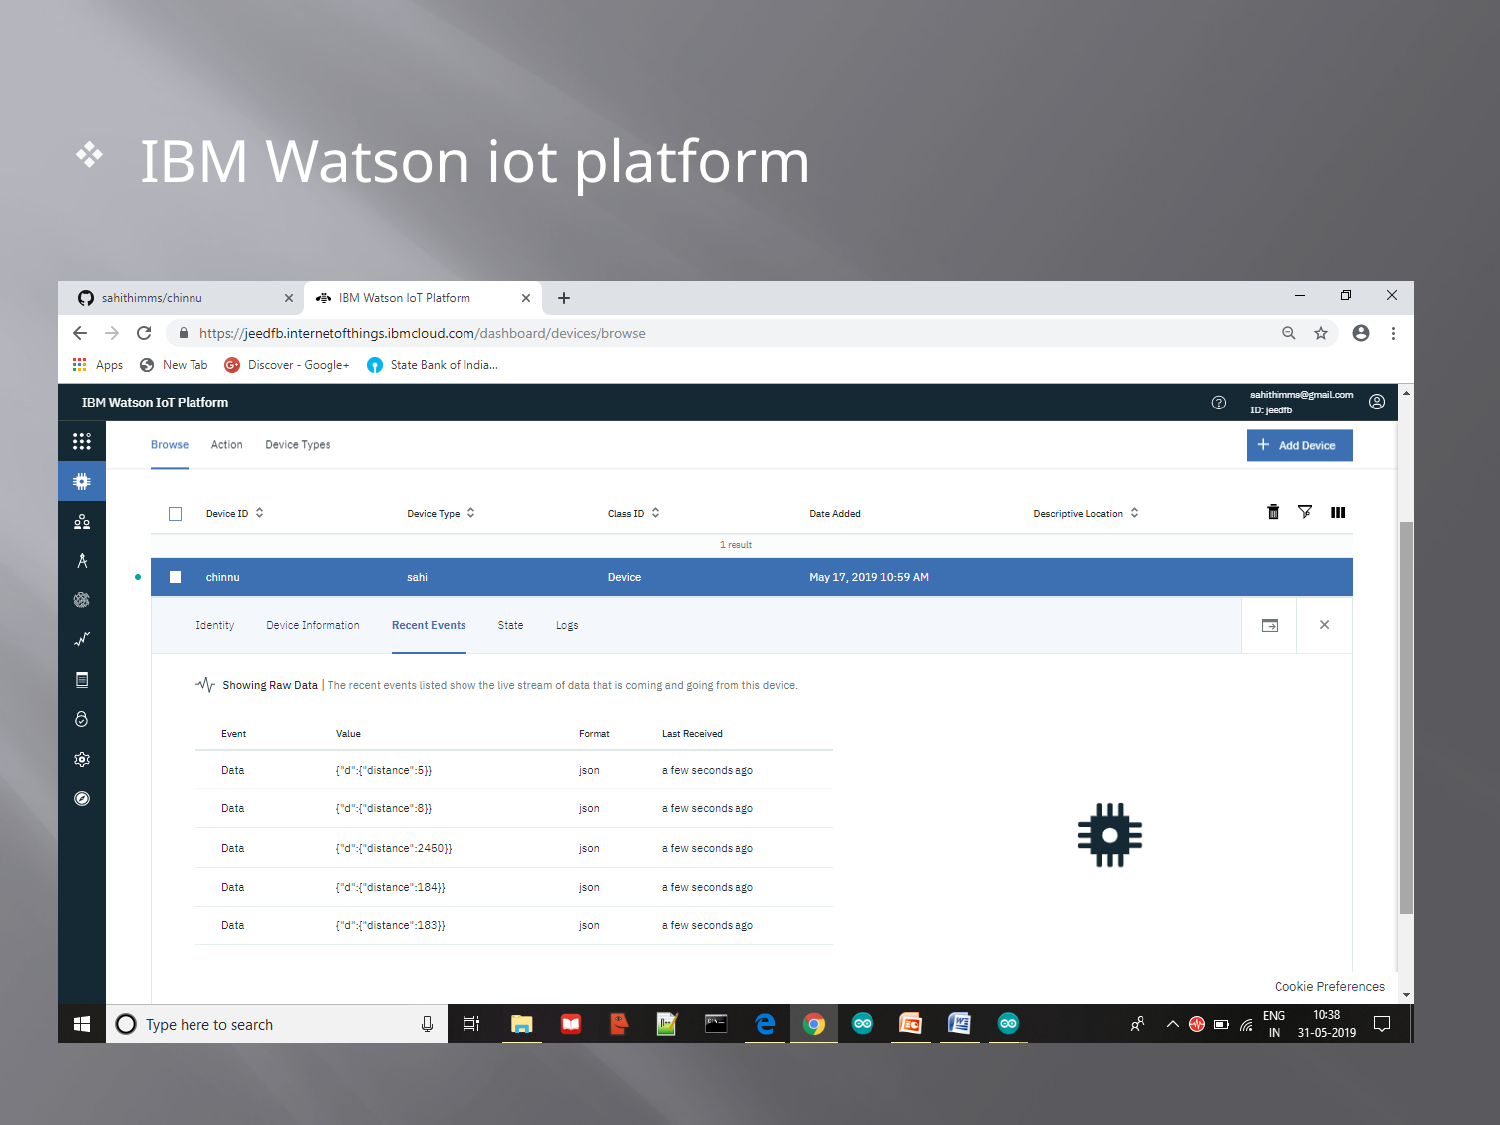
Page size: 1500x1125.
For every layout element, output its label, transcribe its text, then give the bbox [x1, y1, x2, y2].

picture [58, 280, 1414, 1044]
list IBM Watson iot platform [35, 35, 1386, 808]
